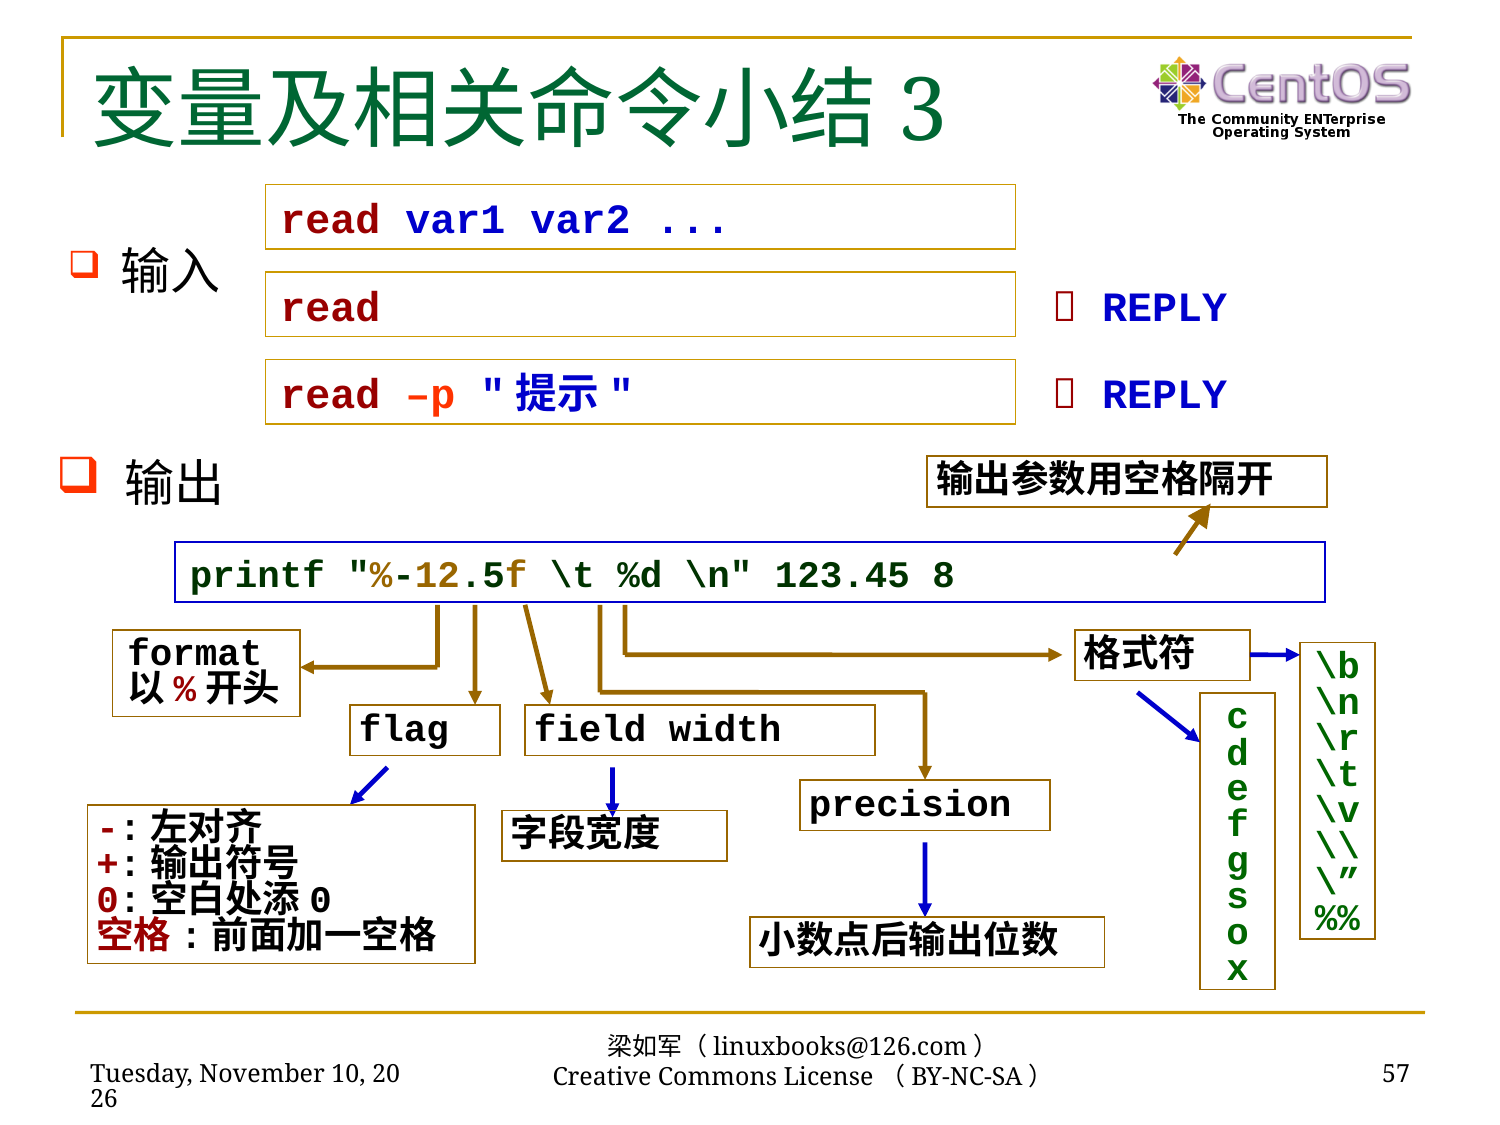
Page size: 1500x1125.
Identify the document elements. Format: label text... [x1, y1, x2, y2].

text_box [300, 661, 437, 674]
text_box read [265, 272, 1016, 337]
text_box precision [800, 779, 1050, 831]
text_box  REPLY [1037, 359, 1243, 425]
text_box 小数点后输出位数 [750, 916, 1105, 968]
text_box read –p "提示" [265, 359, 1016, 425]
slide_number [74, 1023, 426, 1100]
text_box printf "%-12.5f \t %d \n" 123.45 8 [174, 542, 1325, 602]
text_box [350, 767, 388, 804]
text_box 输出 [41, 432, 1399, 520]
text_box \b \n \r \t \v \\ \” %% [1299, 642, 1375, 940]
text_box [1249, 648, 1300, 662]
footer 梁如军（linuxbooks@126.com） Creative Commons License（BY-NC-SA） [359, 1022, 1247, 1099]
text_box [468, 604, 482, 704]
text_box [606, 767, 619, 810]
text_box [1137, 692, 1201, 743]
text_box [1174, 503, 1211, 555]
text_box 输入 [53, 219, 1375, 307]
slide_number 57 [1074, 1023, 1426, 1100]
text_box [624, 648, 1063, 662]
text_box 格式符 [1074, 629, 1250, 681]
text_box field width [525, 704, 875, 756]
text_box c d e f g s o x [1199, 692, 1275, 990]
text_box read var1 var2 ... [265, 184, 1016, 250]
text_box format 以%开头 [112, 629, 300, 717]
text_box [918, 692, 932, 779]
text_box [524, 604, 553, 704]
text_box 字段宽度 [501, 810, 727, 862]
title 变量及相关命令小结3 [74, 45, 1426, 233]
text_box flag [349, 704, 500, 756]
text_box 输出参数用空格隔开 [927, 456, 1328, 507]
text_box [918, 842, 932, 916]
text_box -:左对齐 +:输出符号 0:空白处添0 空格:前面加一空格 [87, 804, 475, 964]
text_box  REPLY [1037, 272, 1243, 337]
